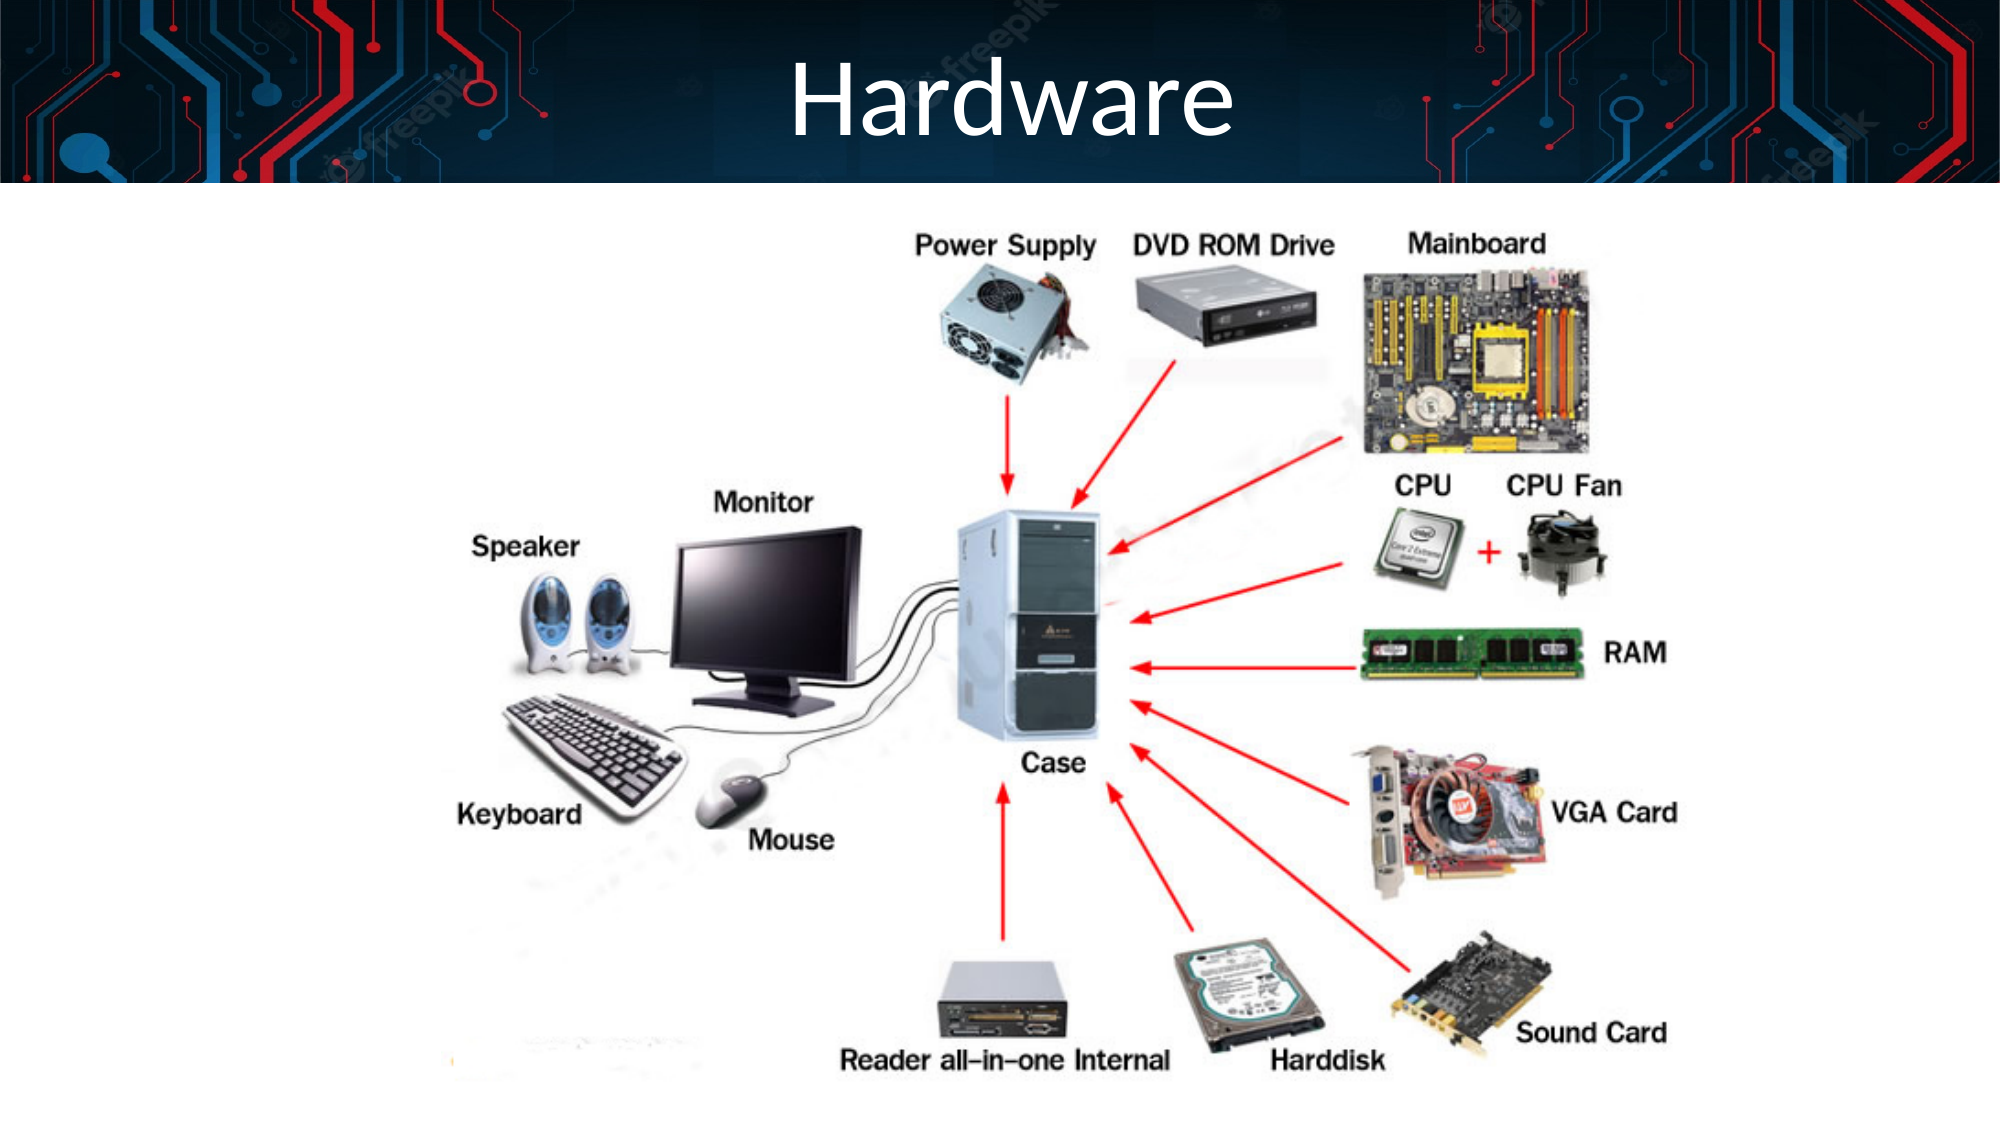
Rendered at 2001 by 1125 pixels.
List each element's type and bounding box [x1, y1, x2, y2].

picture [441, 215, 1687, 1083]
picture [0, 0, 2000, 183]
